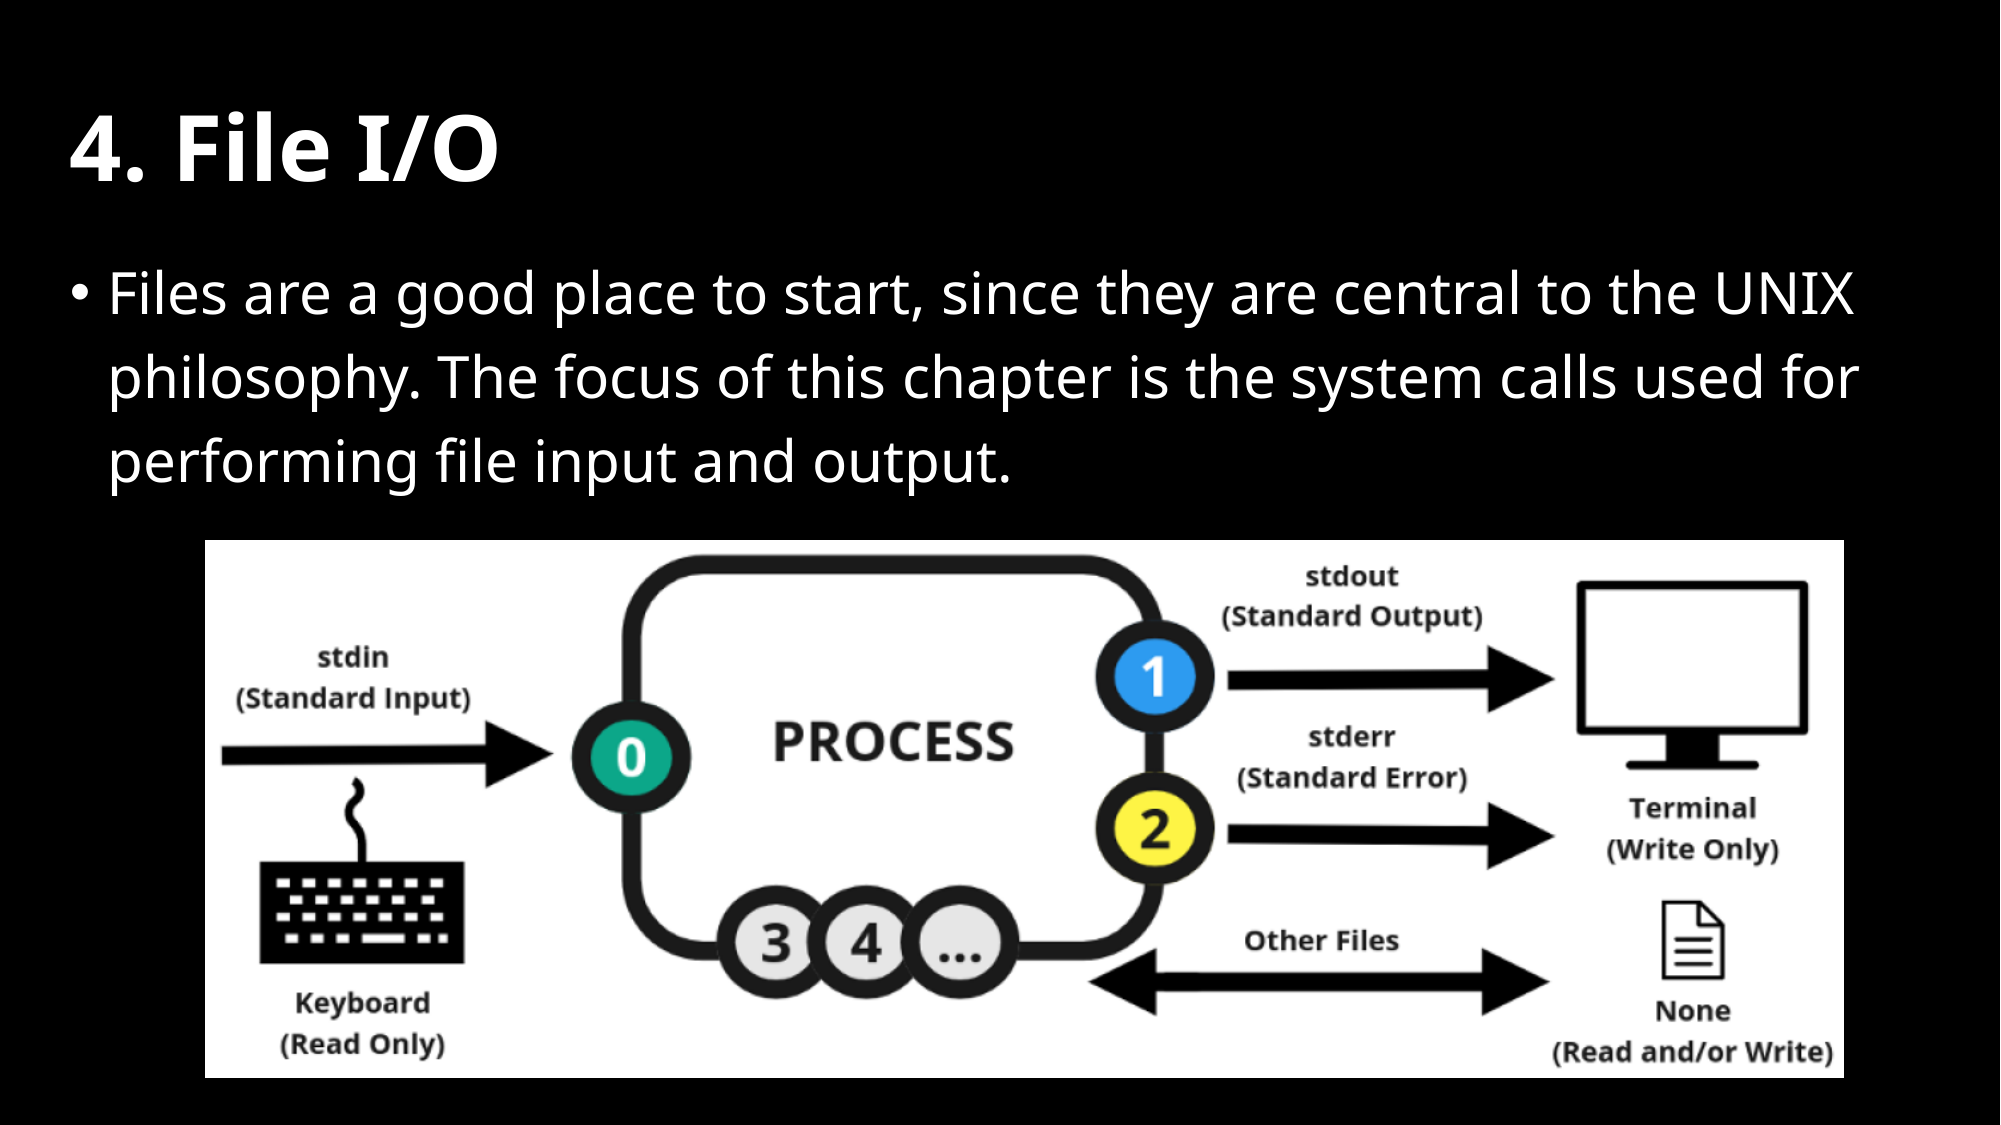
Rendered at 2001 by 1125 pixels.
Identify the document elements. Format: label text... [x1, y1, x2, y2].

title 4. File I/O [55, 34, 1919, 209]
picture [205, 540, 1844, 1078]
list Files are a good place to start, since they are central to the UNIX philosophy. The focus of this chapter is the system calls used for performing file input and output. [55, 235, 1913, 1078]
